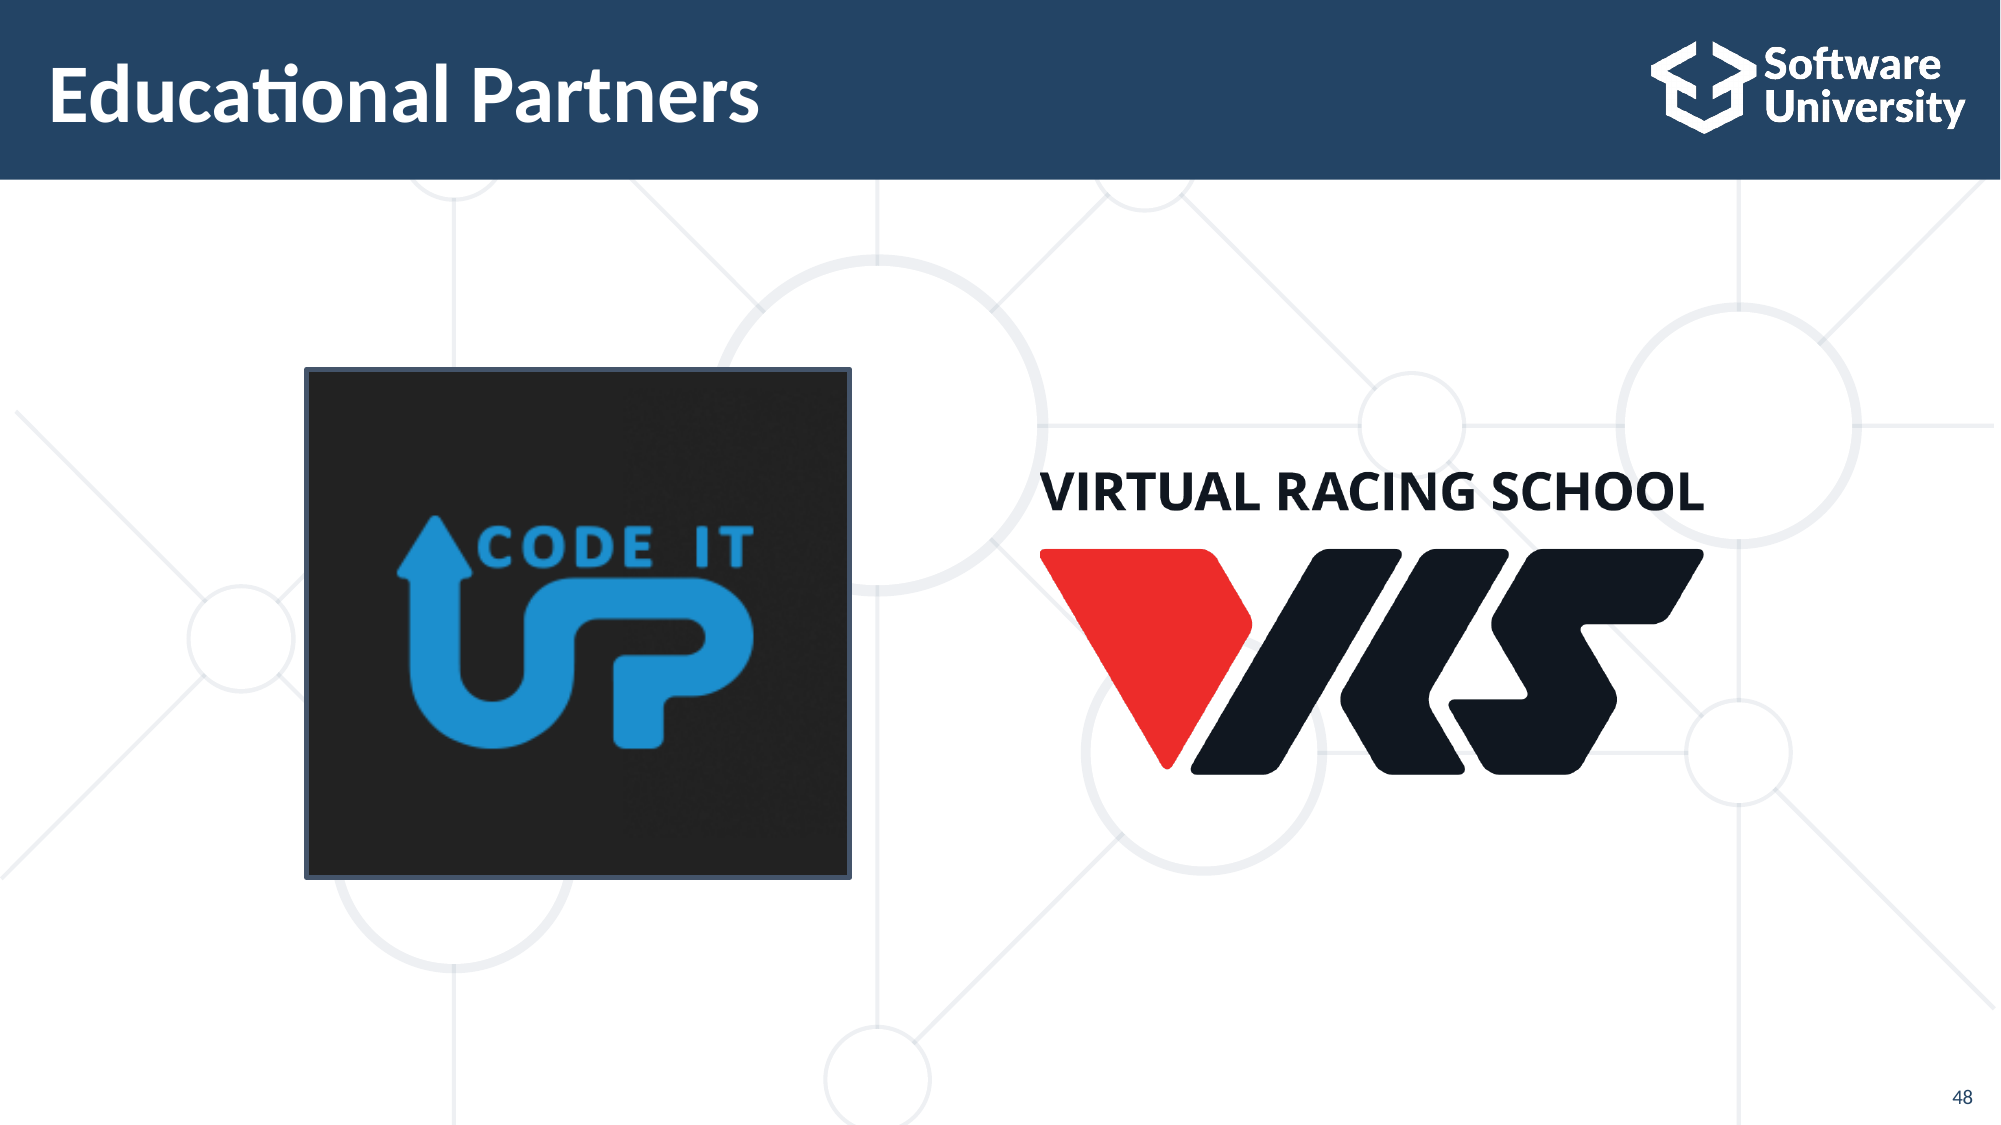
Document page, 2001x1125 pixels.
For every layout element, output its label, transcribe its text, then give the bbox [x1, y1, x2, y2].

picture [1040, 295, 1704, 951]
title Educational Partners [31, 16, 1625, 162]
slide_number 48 [1927, 1067, 1989, 1117]
picture [1651, 41, 1966, 134]
picture [308, 371, 848, 876]
